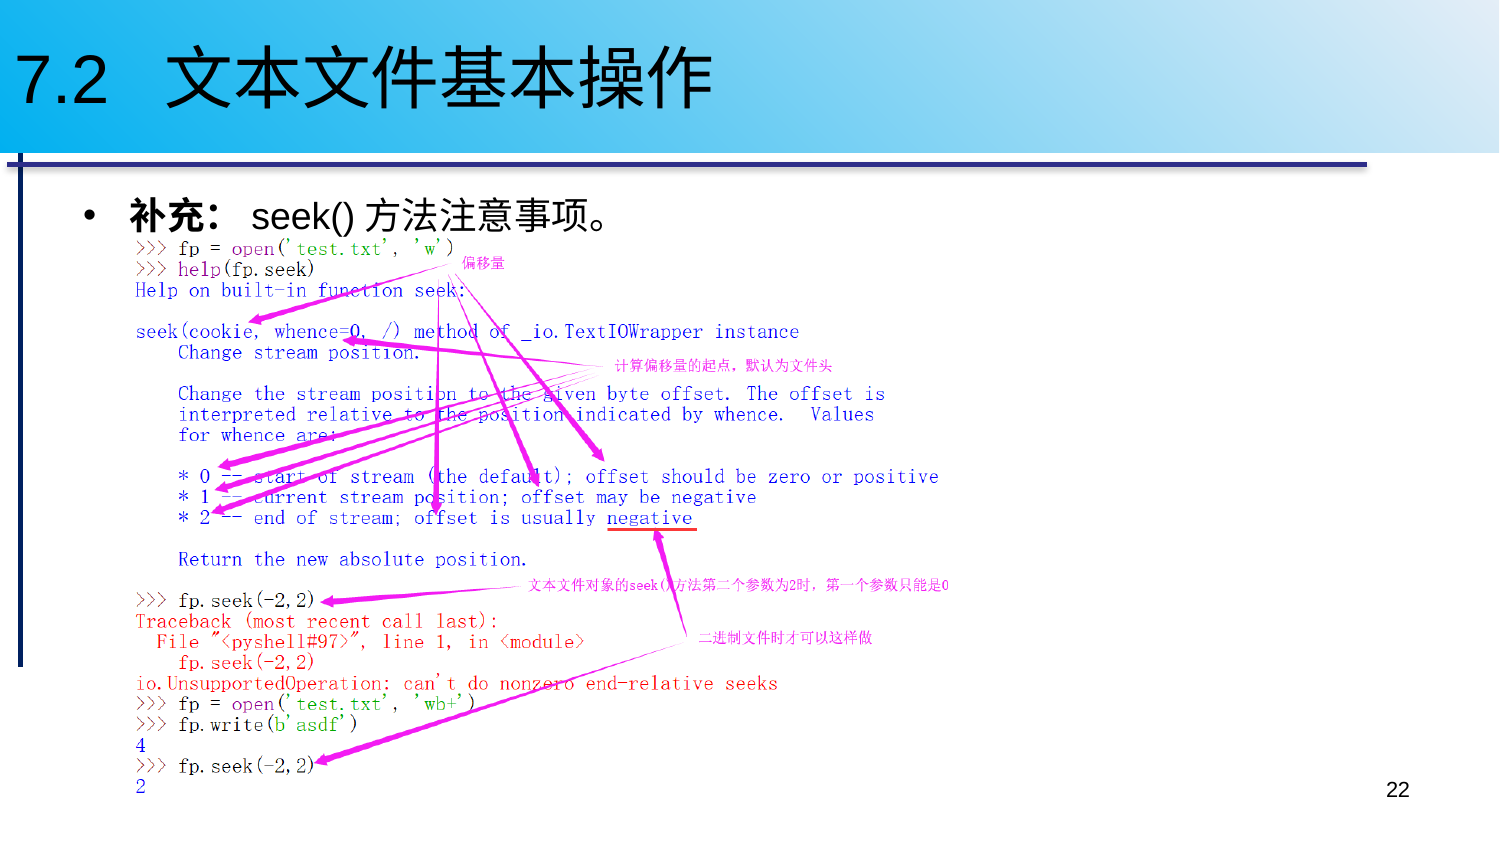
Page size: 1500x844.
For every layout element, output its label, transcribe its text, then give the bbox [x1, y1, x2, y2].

text_box 补充：seek()方法注意事项。 [68, 184, 893, 245]
slide_number 22 [1074, 768, 1426, 828]
title 7.2 文本文件基本操作 [0, 0, 1500, 153]
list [131, 237, 955, 796]
